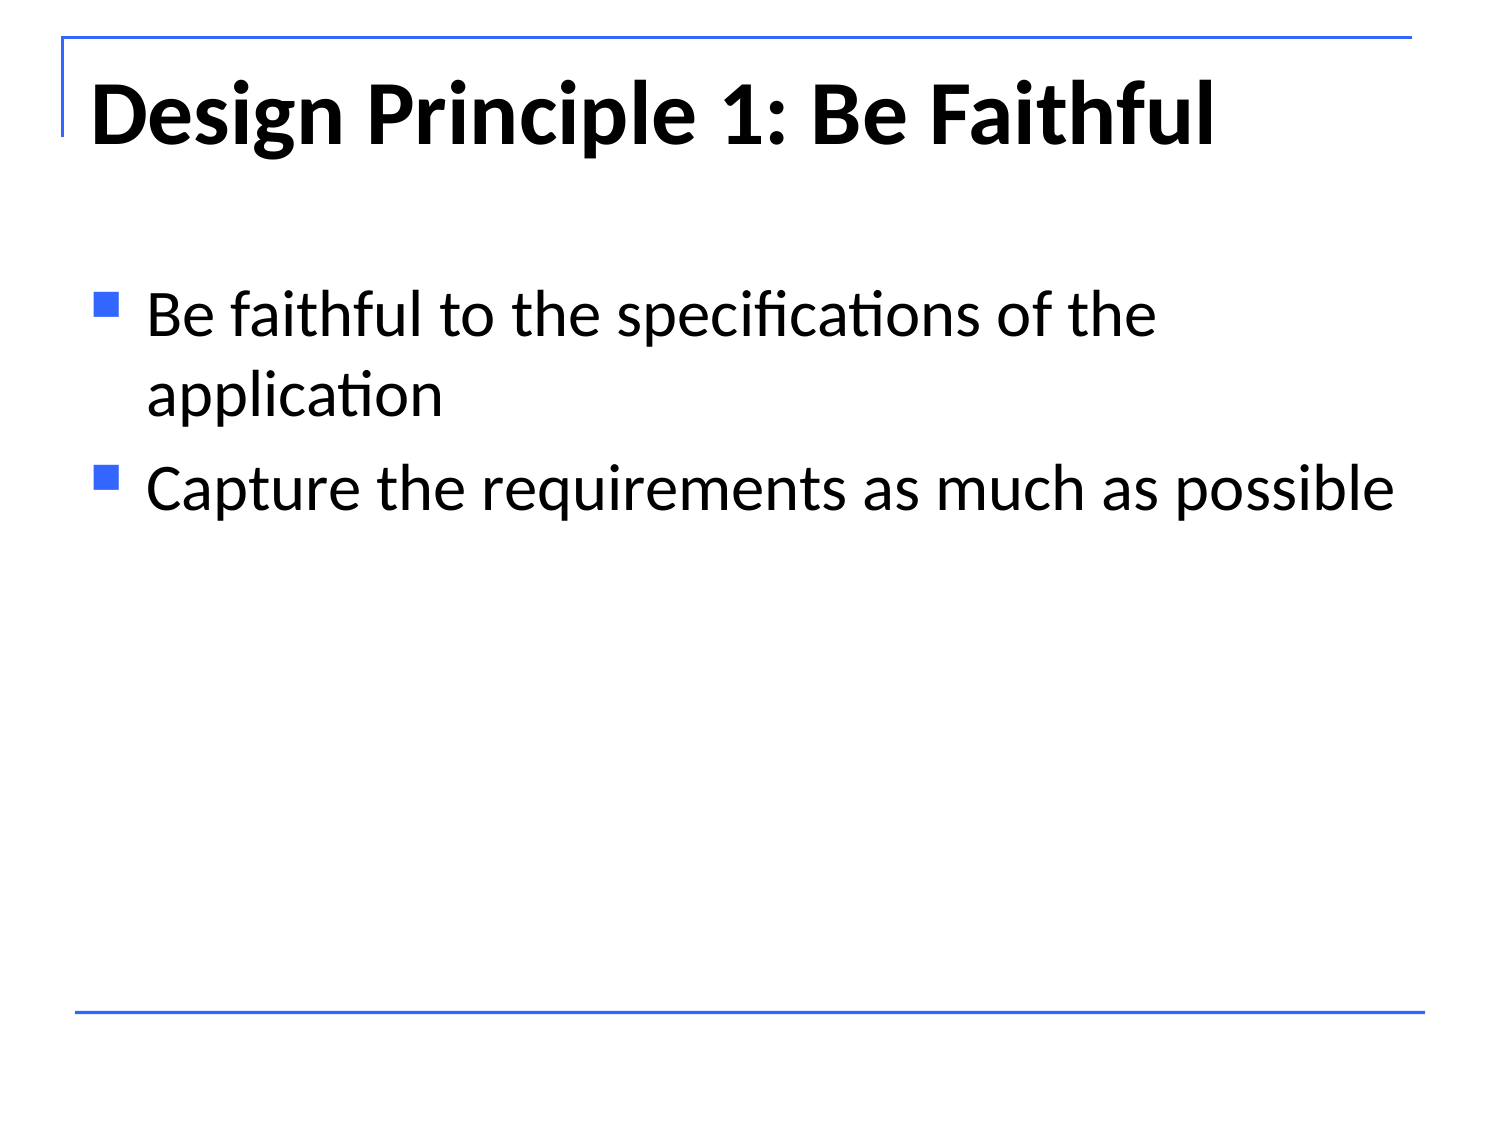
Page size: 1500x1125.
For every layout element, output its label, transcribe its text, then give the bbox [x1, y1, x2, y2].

title Design Principle 1: Be Faithful [74, 45, 1426, 233]
list Be faithful to the specifications of the application Capture the requirements as much as possible [74, 262, 1426, 1006]
